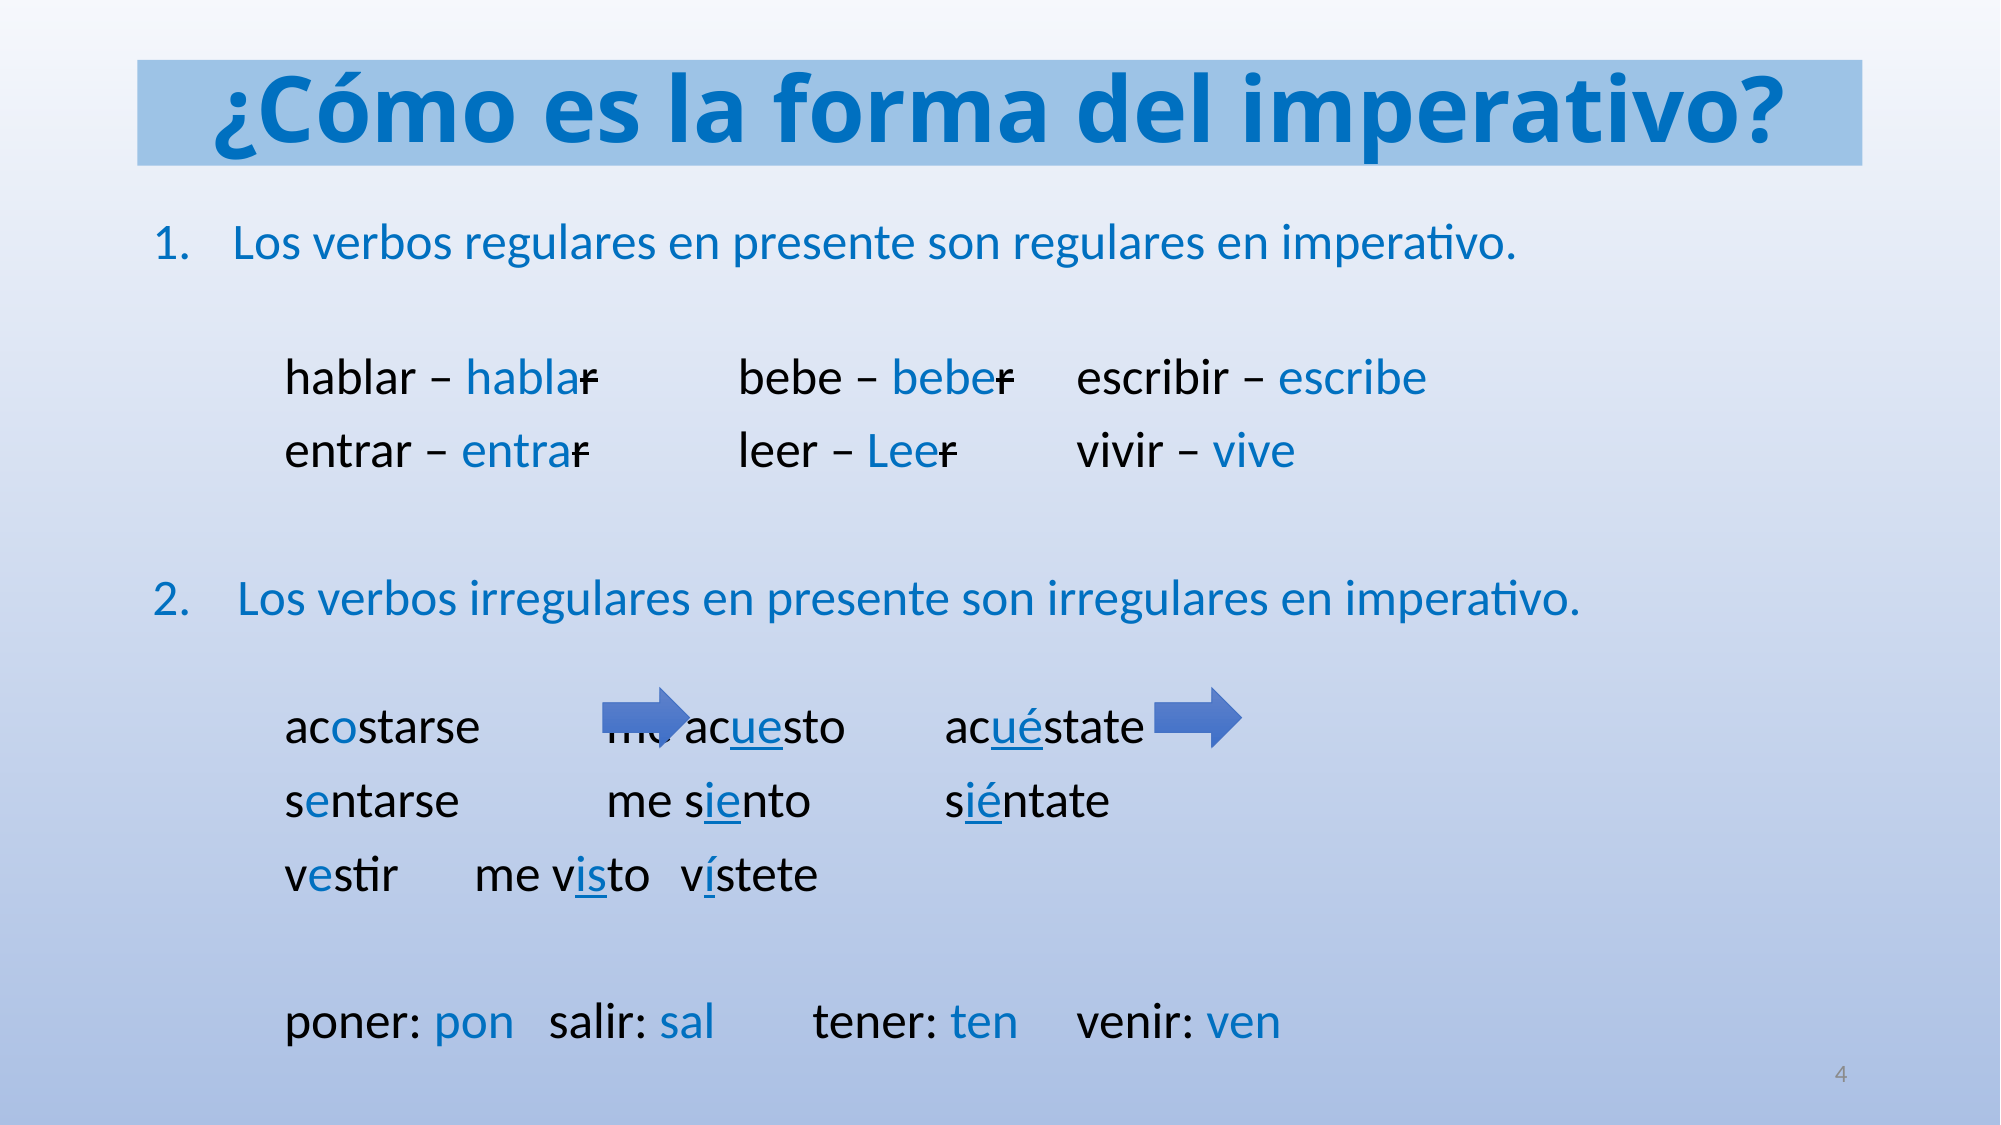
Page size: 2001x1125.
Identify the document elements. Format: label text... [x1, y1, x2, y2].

text_box [1154, 686, 1243, 749]
list Los verbos regulares en presente son regulares en imperativo. hablar – hablar bebe – beber escribir – escribe entrar – entrar leer – Leer vivir – vive 2. Los verbos irregulares en presente son irregulares en imperativo. acostarse me acuesto acuéstate sentarse me siento siéntate vestir me visto vístete poner: pon salir: sal tener: ten venir: ven [137, 207, 1863, 1066]
text_box [602, 686, 691, 749]
title ¿Cómo es la forma del imperativo? [137, 59, 1863, 166]
slide_number 4 [1412, 1042, 1863, 1103]
